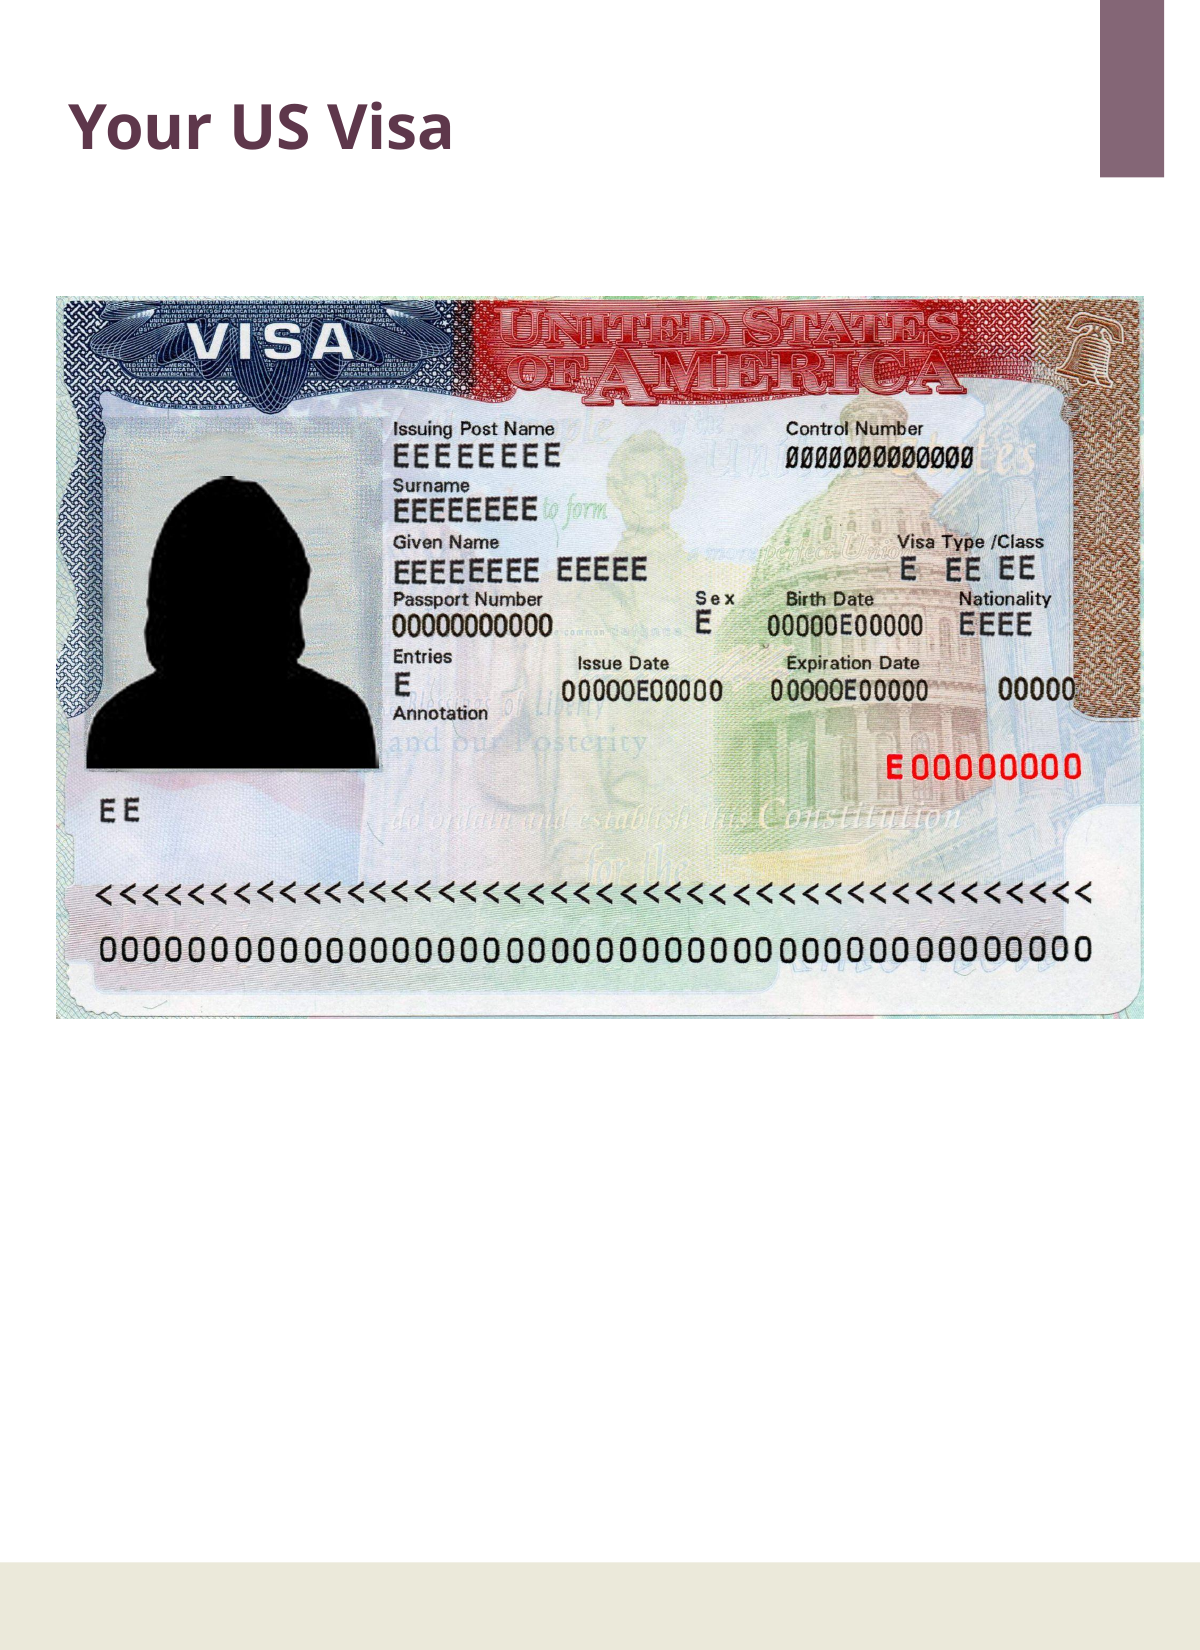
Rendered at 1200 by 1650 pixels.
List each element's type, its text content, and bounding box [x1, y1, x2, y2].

text_box [0, 1562, 1200, 1650]
text_box [1100, 0, 1165, 178]
picture [55, 296, 1144, 1020]
text_box Your US Visa [54, 72, 1100, 177]
